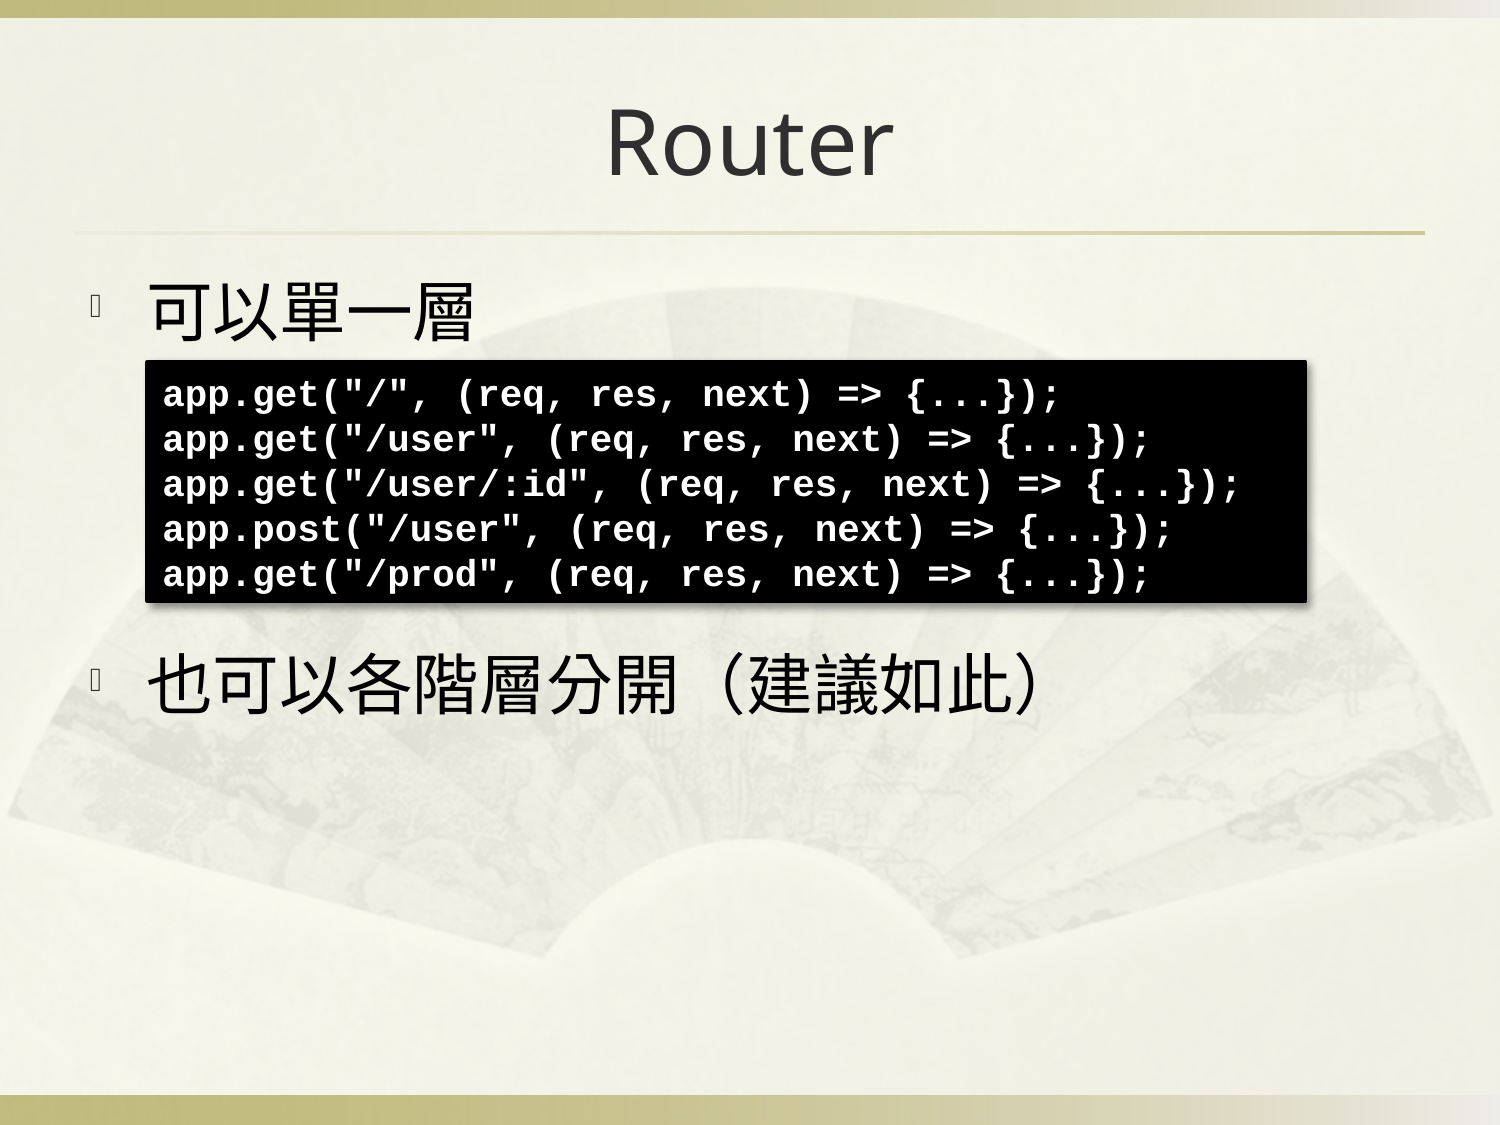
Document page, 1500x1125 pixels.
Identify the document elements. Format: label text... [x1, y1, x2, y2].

list 可以單一層 也可以各階層分開（建議如此） [75, 262, 1425, 1032]
title Router [75, 45, 1425, 233]
text_box app.get("/", (req, res, next) => {...}); app.get("/user", (req, res, next) => {...}); app.get("/user/:id", (req, res, next) => {...}); app.post("/user", (req, res, next) => {...}); app.get("/prod", (req, res, next) => {...}); [145, 360, 1307, 603]
